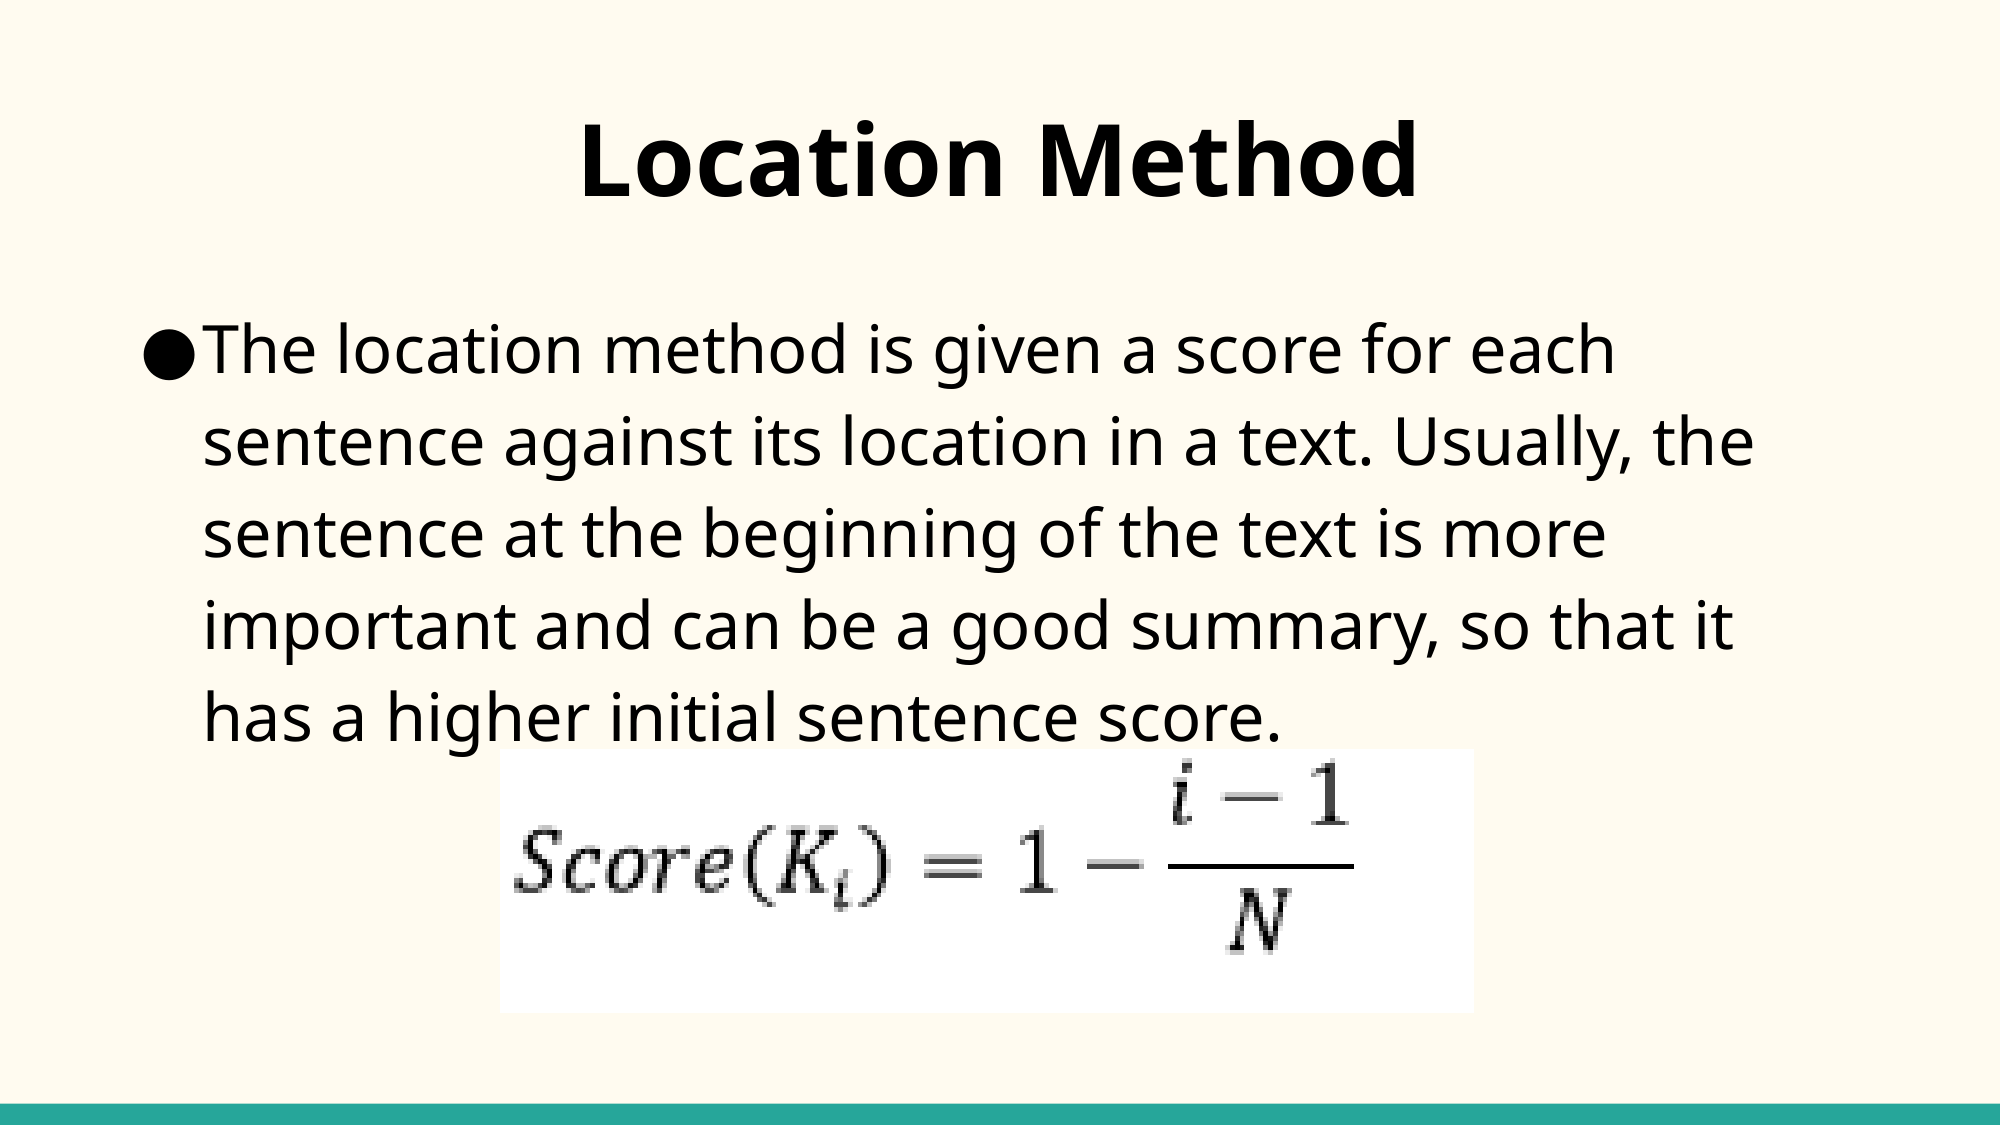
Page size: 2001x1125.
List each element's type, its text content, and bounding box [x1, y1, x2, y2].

picture [499, 749, 1474, 1013]
title Location Method [68, 97, 1932, 232]
list The location method is given a score for each sentence against its location in a text. Usually, the sentence at the beginning of the text is more important and can be a good summary, so that it has a higher initial sentence score. [112, 287, 1875, 1075]
